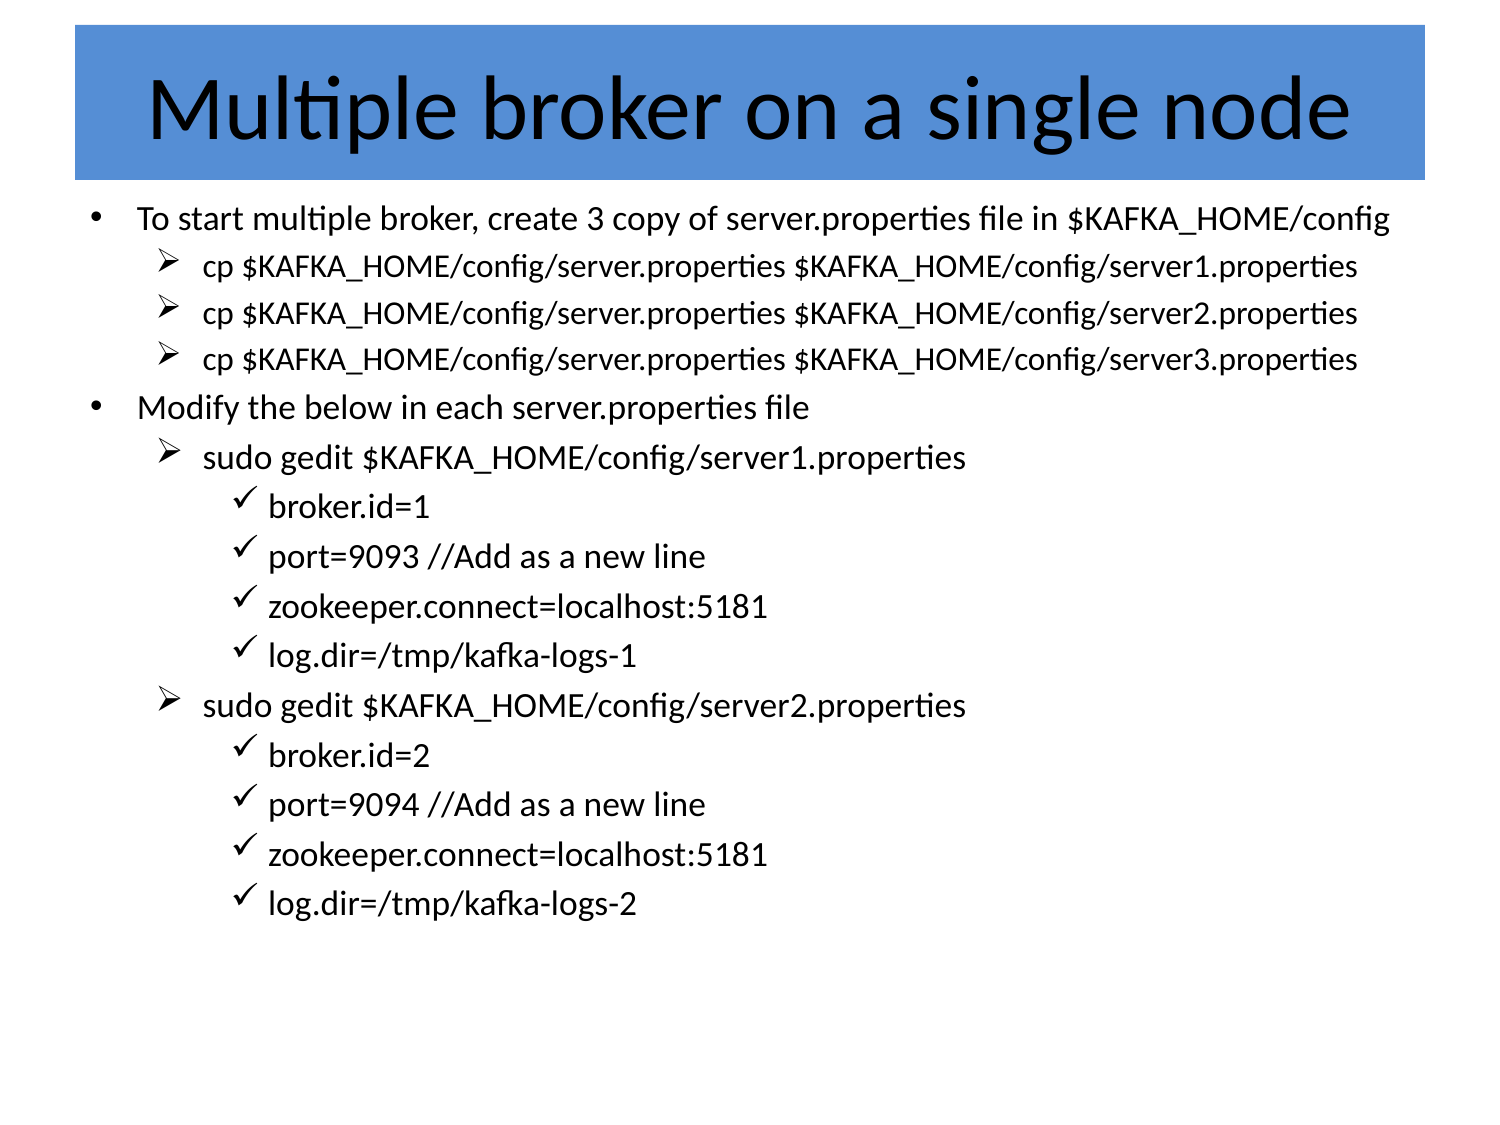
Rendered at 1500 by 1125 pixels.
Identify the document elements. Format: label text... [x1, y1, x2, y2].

title Multiple broker on a single node [75, 24, 1425, 180]
list To start multiple broker, create 3 copy of server.properties file in $KAFKA_HOME/config cp $KAFKA_HOME/config/server.properties $KAFKA_HOME/config/server1.properties cp $KAFKA_HOME/config/server.properties $KAFKA_HOME/config/server2.properties cp $KAFKA_HOME/config/server.properties $KAFKA_HOME/config/server3.properties Modify the below in each server.properties file sudo gedit $KAFKA_HOME/config/server1.properties broker.id=1 port=9093 //Add as a new line zookeeper.connect=localhost:5181 log.dir=/tmp/kafka-logs-1 sudo gedit $KAFKA_HOME/config/server2.properties broker.id=2 port=9094 //Add as a new line zookeeper.connect=localhost:5181 log.dir=/tmp/kafka-logs-2 [75, 187, 1425, 1063]
